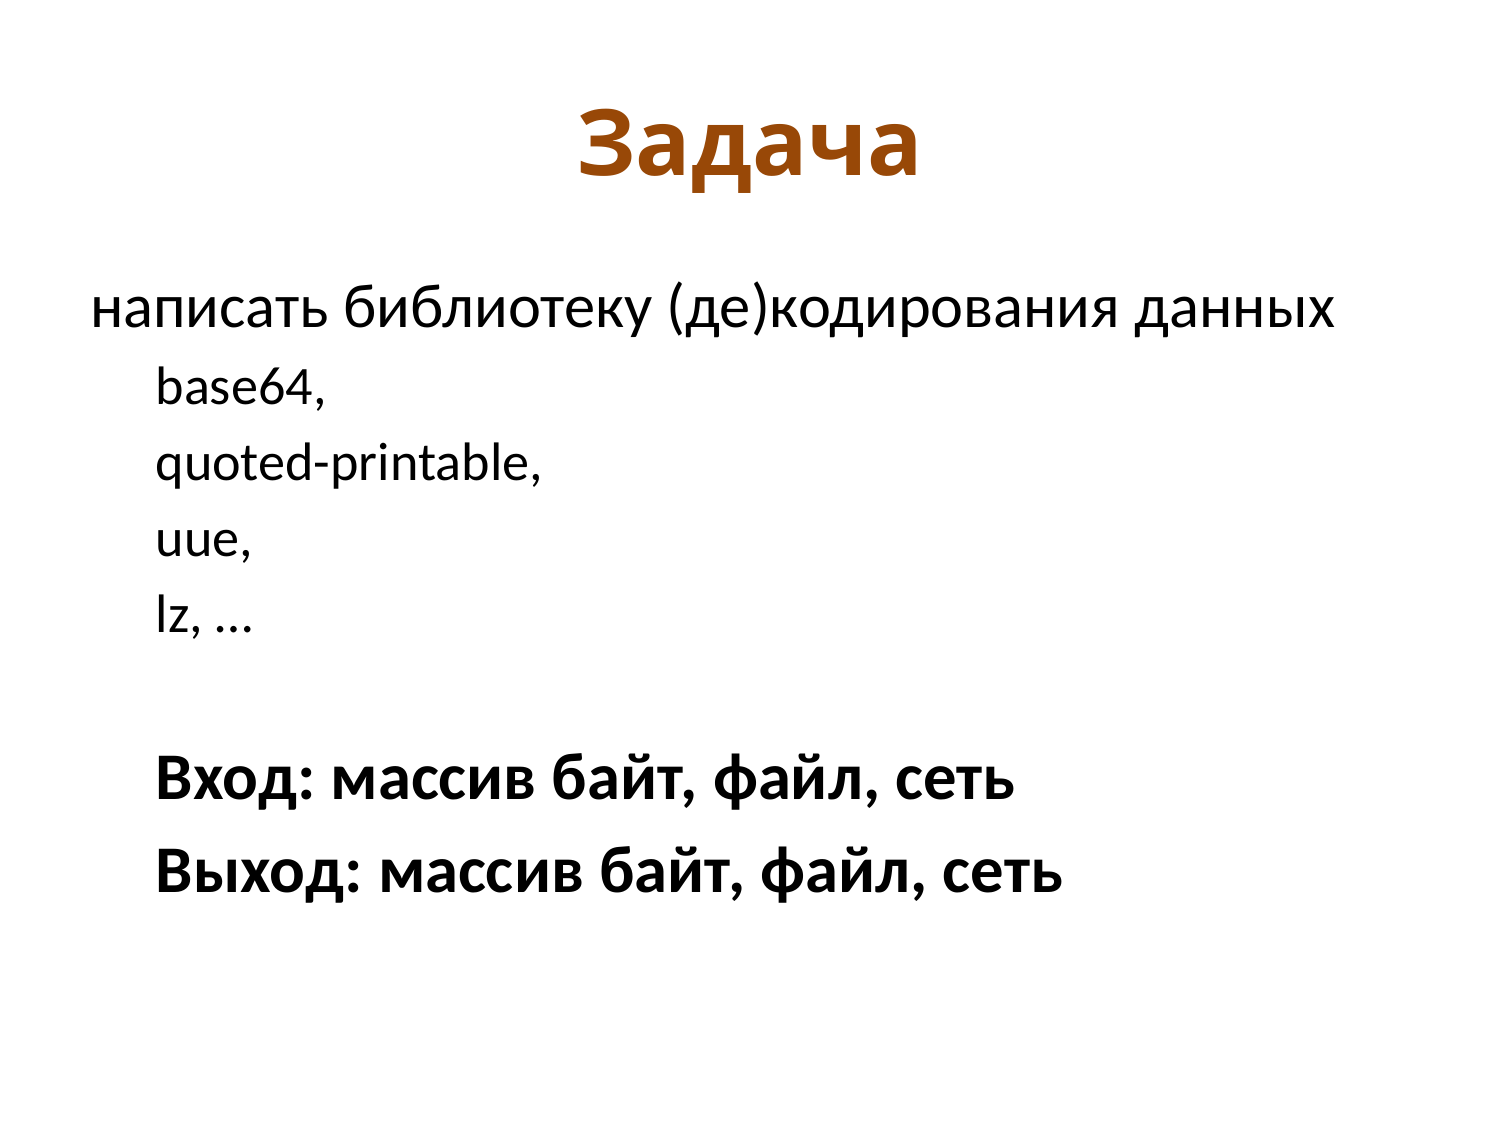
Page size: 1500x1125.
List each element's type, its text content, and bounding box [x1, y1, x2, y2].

list написать библиотеку (де)кодирования данных base64, quoted-printable, uue, lz, … Вход: массив байт, файл, сеть Выход: массив байт, файл, сеть [75, 257, 1425, 1000]
title Задача [75, 45, 1425, 233]
